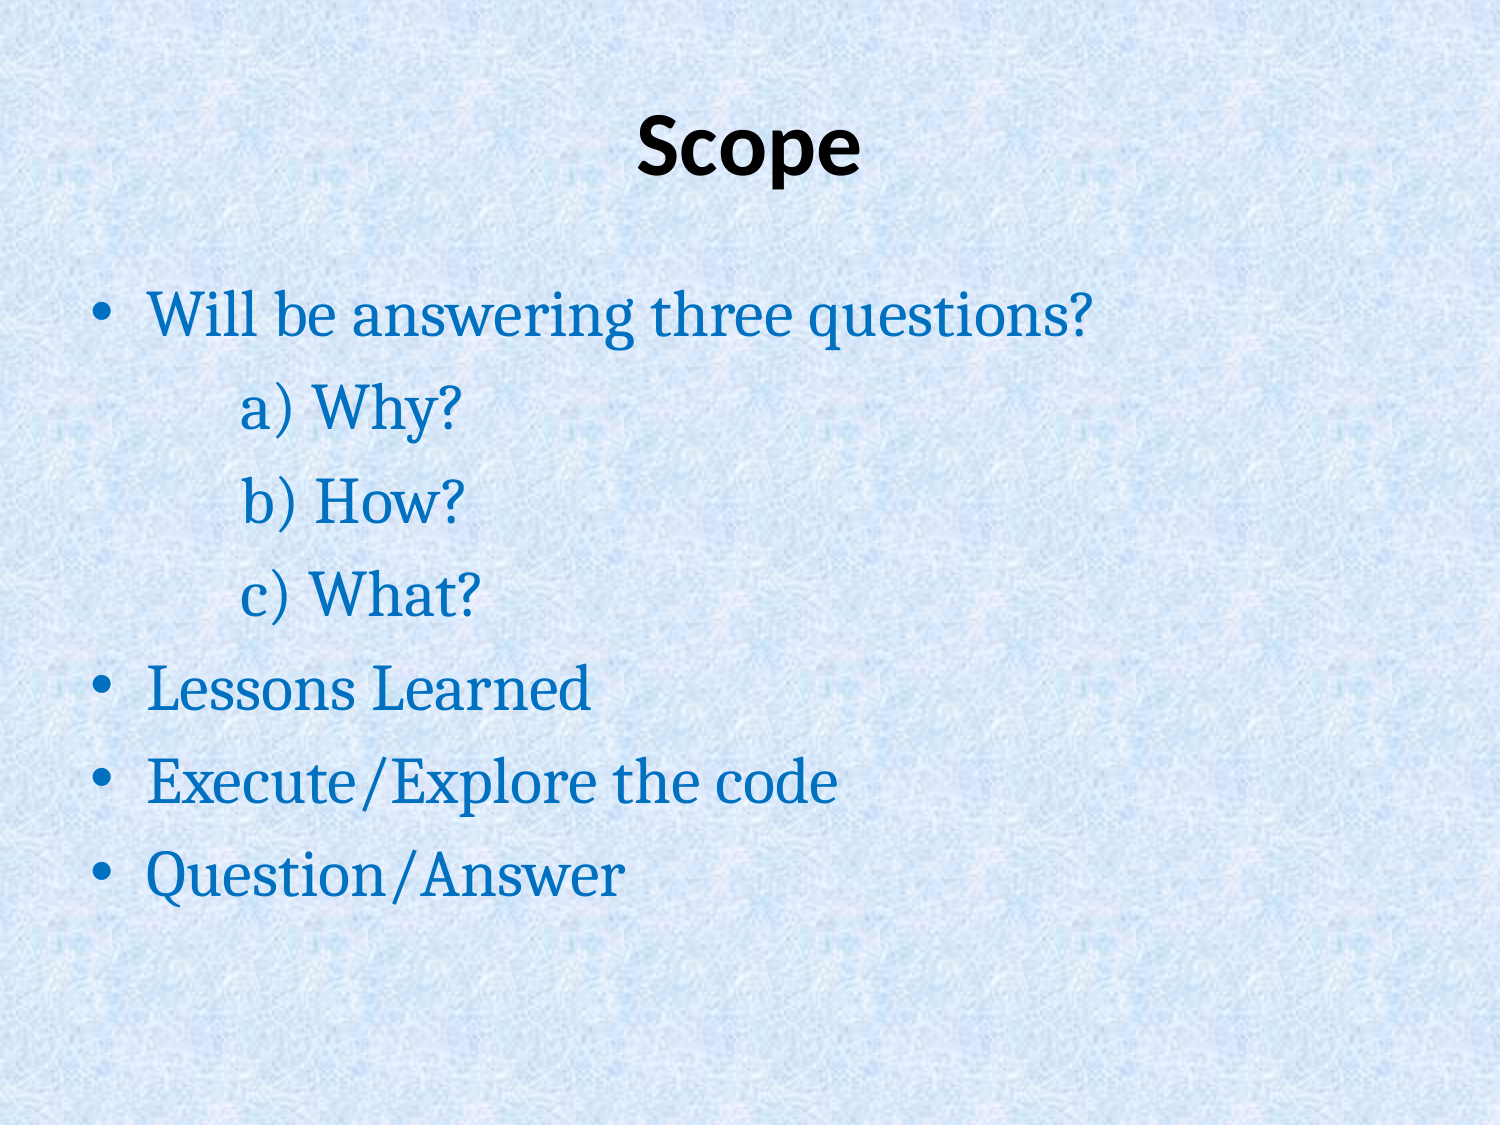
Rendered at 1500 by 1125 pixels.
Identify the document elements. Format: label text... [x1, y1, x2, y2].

title Scope [75, 45, 1425, 233]
list Will be answering three questions? a) Why? b) How? c) What? Lessons Learned Execute/Explore the code Question/Answer [75, 262, 1425, 1005]
picture [0, 0, 1500, 1125]
